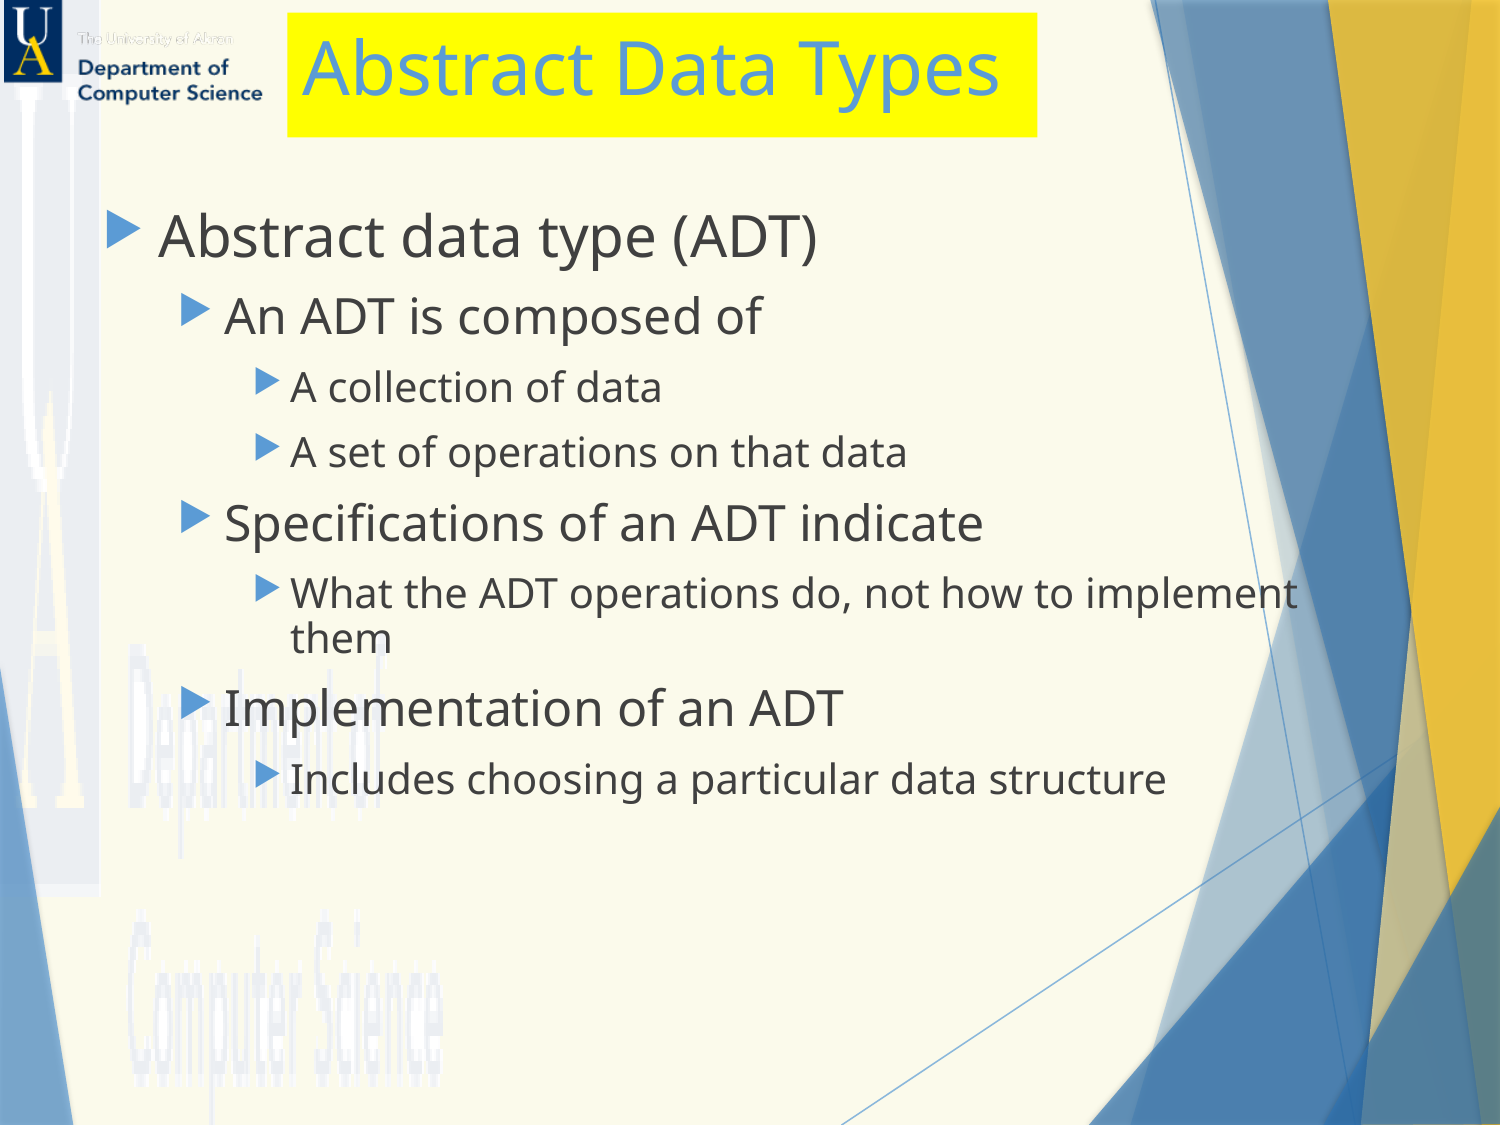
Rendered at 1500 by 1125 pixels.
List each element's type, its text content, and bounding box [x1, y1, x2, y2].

list Abstract data type (ADT) An ADT is composed of A collection of data A set of operations on that data Specifications of an ADT indicate What the ADT operations do, not how to implement them Implementation of an ADT Includes choosing a particular data structure [87, 200, 1317, 837]
picture [4, 0, 395, 124]
title Abstract Data Types [287, 12, 1038, 138]
